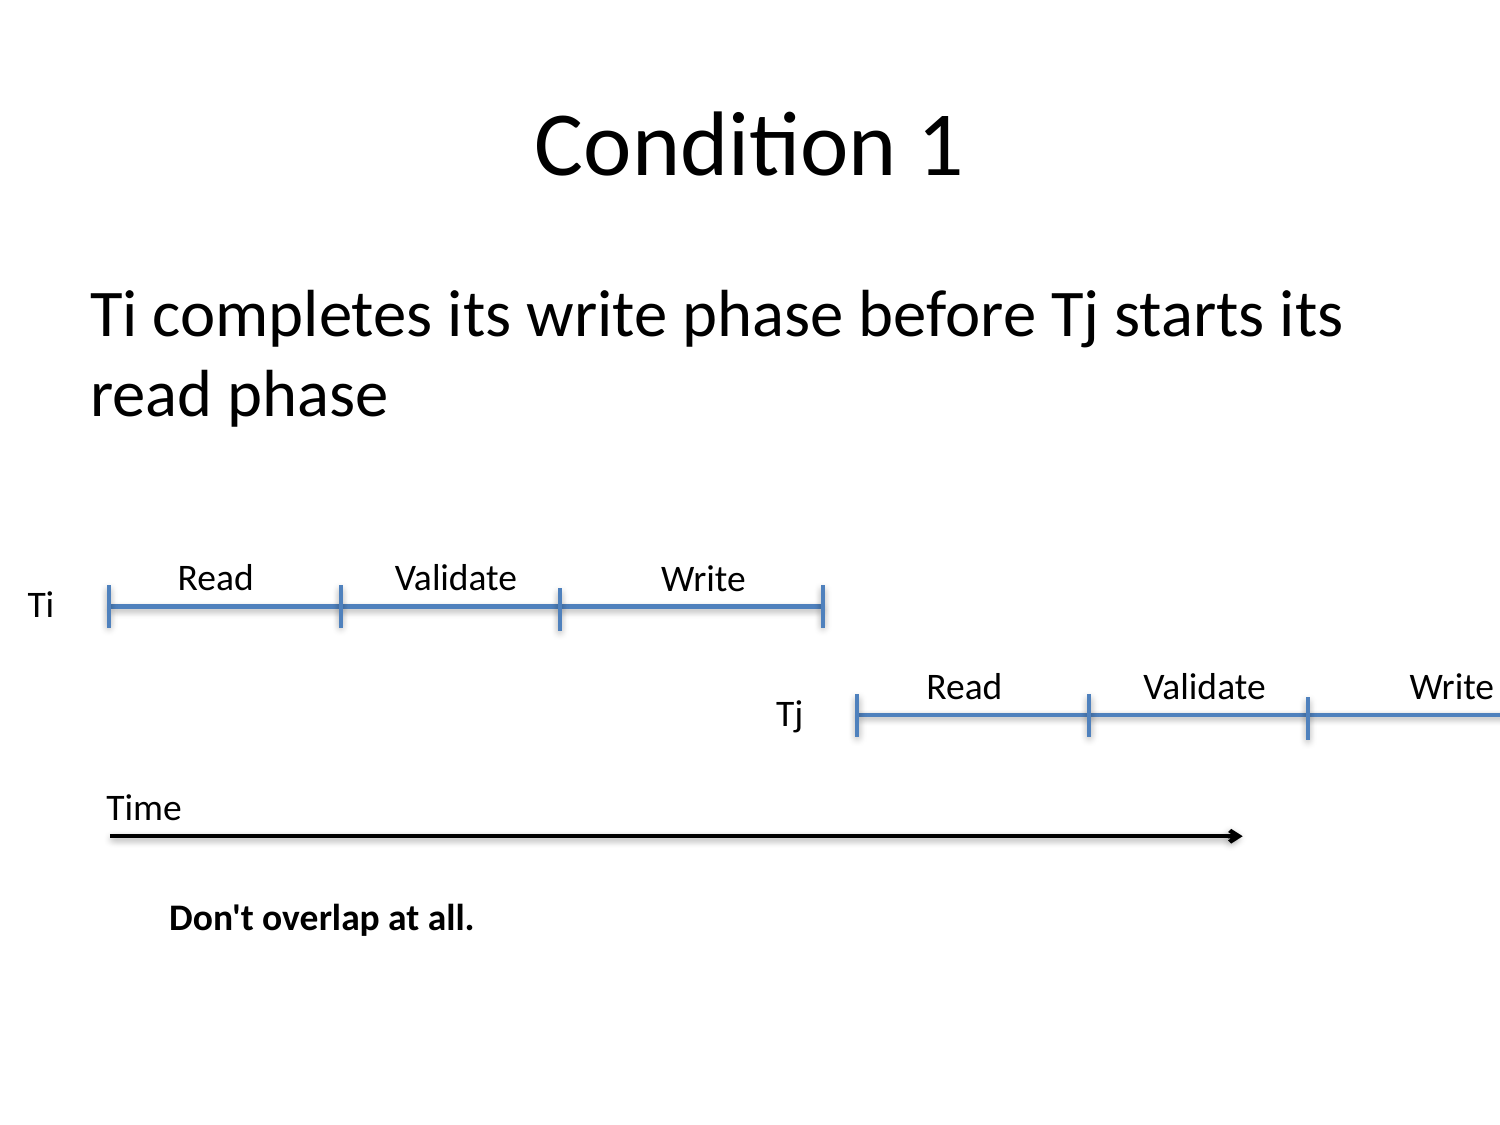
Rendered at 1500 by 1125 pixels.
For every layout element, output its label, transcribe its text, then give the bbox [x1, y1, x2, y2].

text_box Don't overlap at all. [154, 885, 491, 946]
title Condition 1 [75, 45, 1425, 233]
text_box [12, 545, 839, 634]
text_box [91, 775, 1243, 837]
list Ti completes its write phase before Tj starts its read phase [75, 262, 1425, 1005]
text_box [760, 654, 1500, 743]
